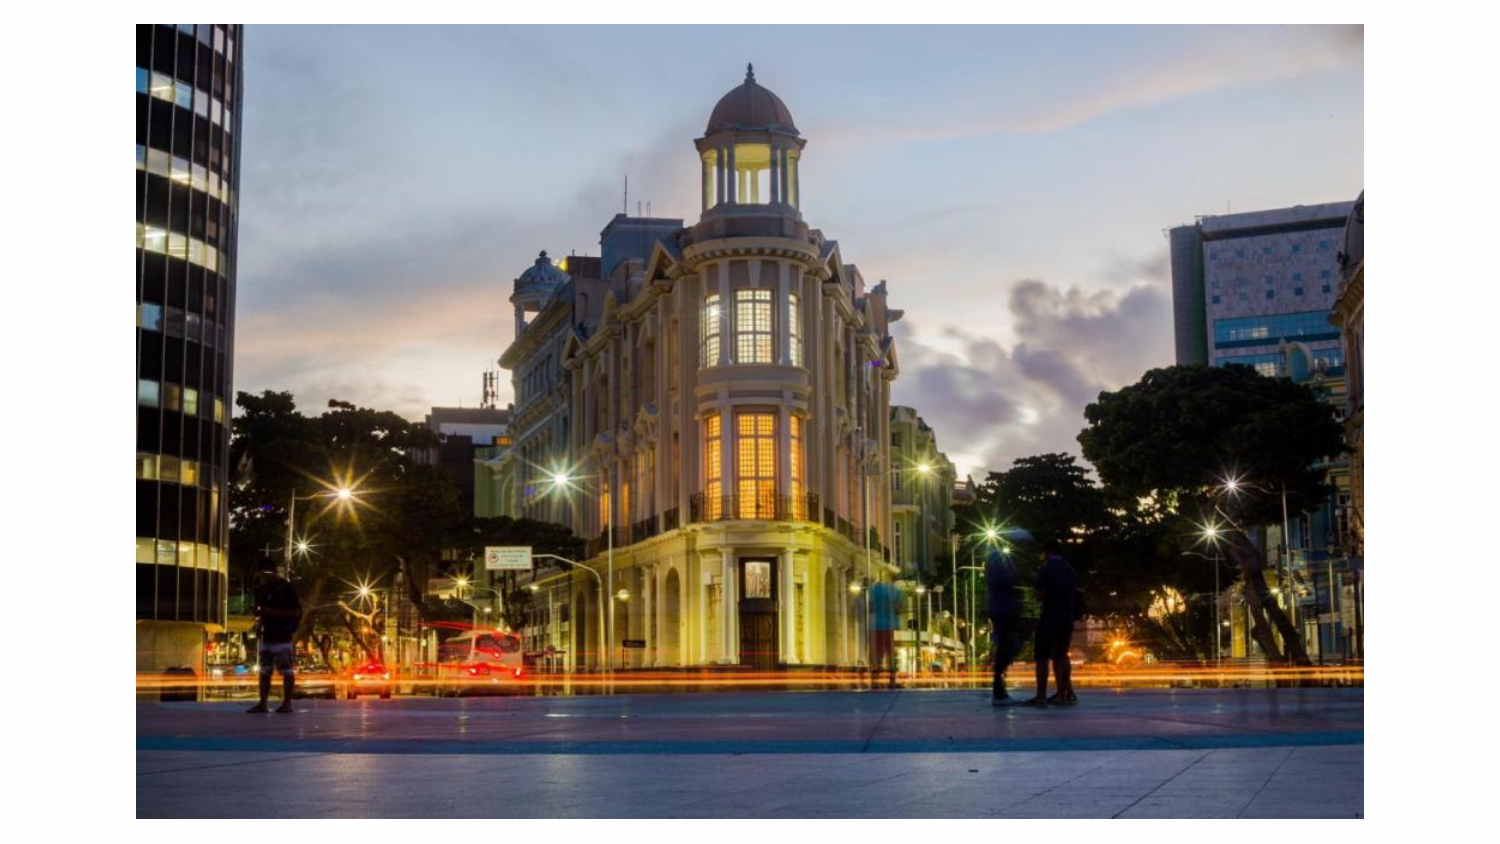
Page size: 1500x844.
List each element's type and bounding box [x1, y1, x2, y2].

picture [136, 24, 1364, 819]
